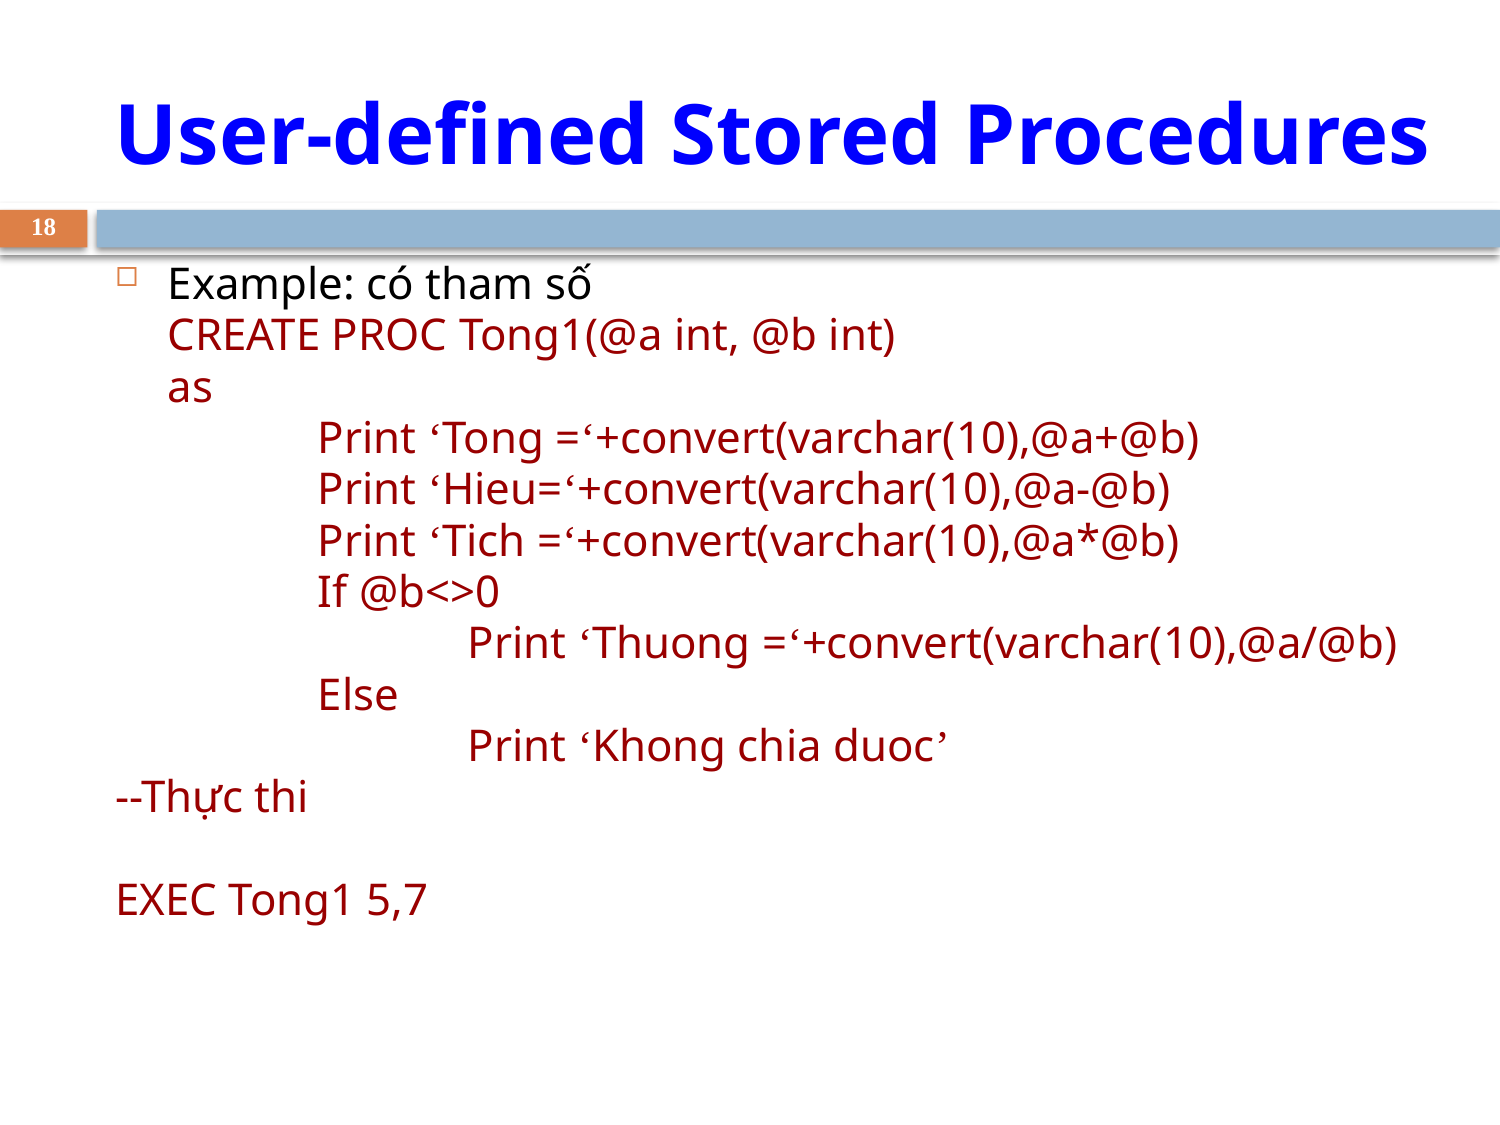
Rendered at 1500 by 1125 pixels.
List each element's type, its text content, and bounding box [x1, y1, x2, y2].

slide_number 18 [0, 208, 88, 249]
title User-defined Stored Procedures [99, 37, 1465, 225]
list Example: có tham số CREATE PROC Tong1(@a int, @b int) as Print ‘Tong =‘+convert(varchar(10),@a+@b) Print ‘Hieu=‘+convert(varchar(10),@a-@b) Print ‘Tich =‘+convert(varchar(10),@a*@b) If @b<>0 Print ‘Thuong =‘+convert(varchar(10),@a/@b) Else Print ‘Khong chia duoc’ --Thực thi EXEC Tong1 5,7 [100, 262, 1438, 1005]
